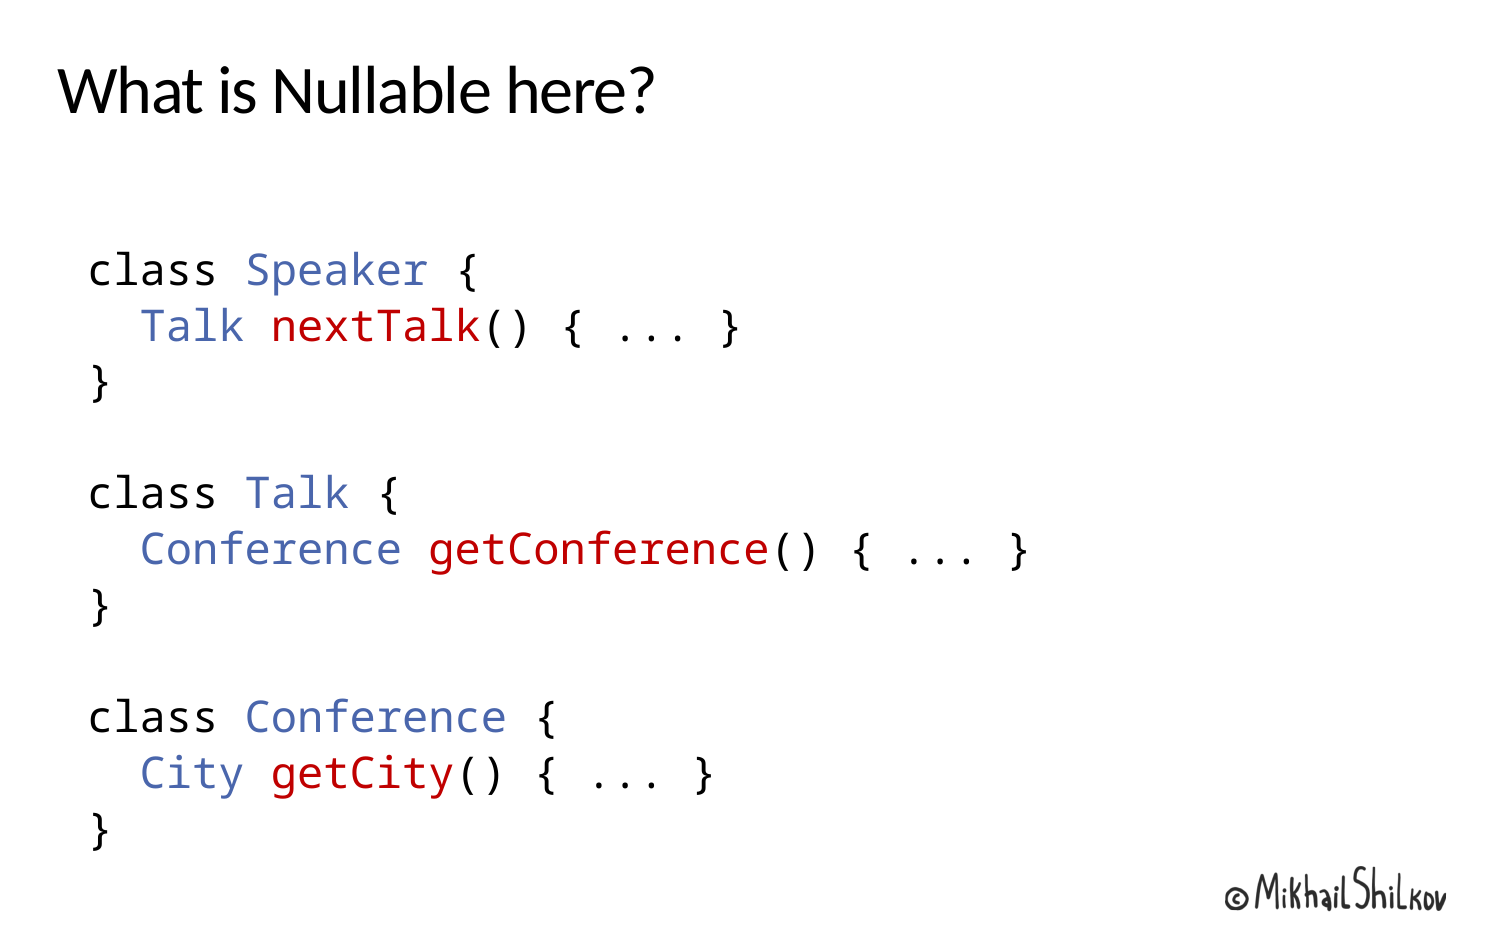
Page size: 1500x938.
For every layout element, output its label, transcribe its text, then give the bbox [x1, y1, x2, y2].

title What is Nullable here? [33, 39, 1468, 163]
list class Speaker { Talk nextTalk() { ... } } class Talk { Conference getConference() { ... } } class Conference { City getCity() { ... } } [33, 217, 1467, 884]
